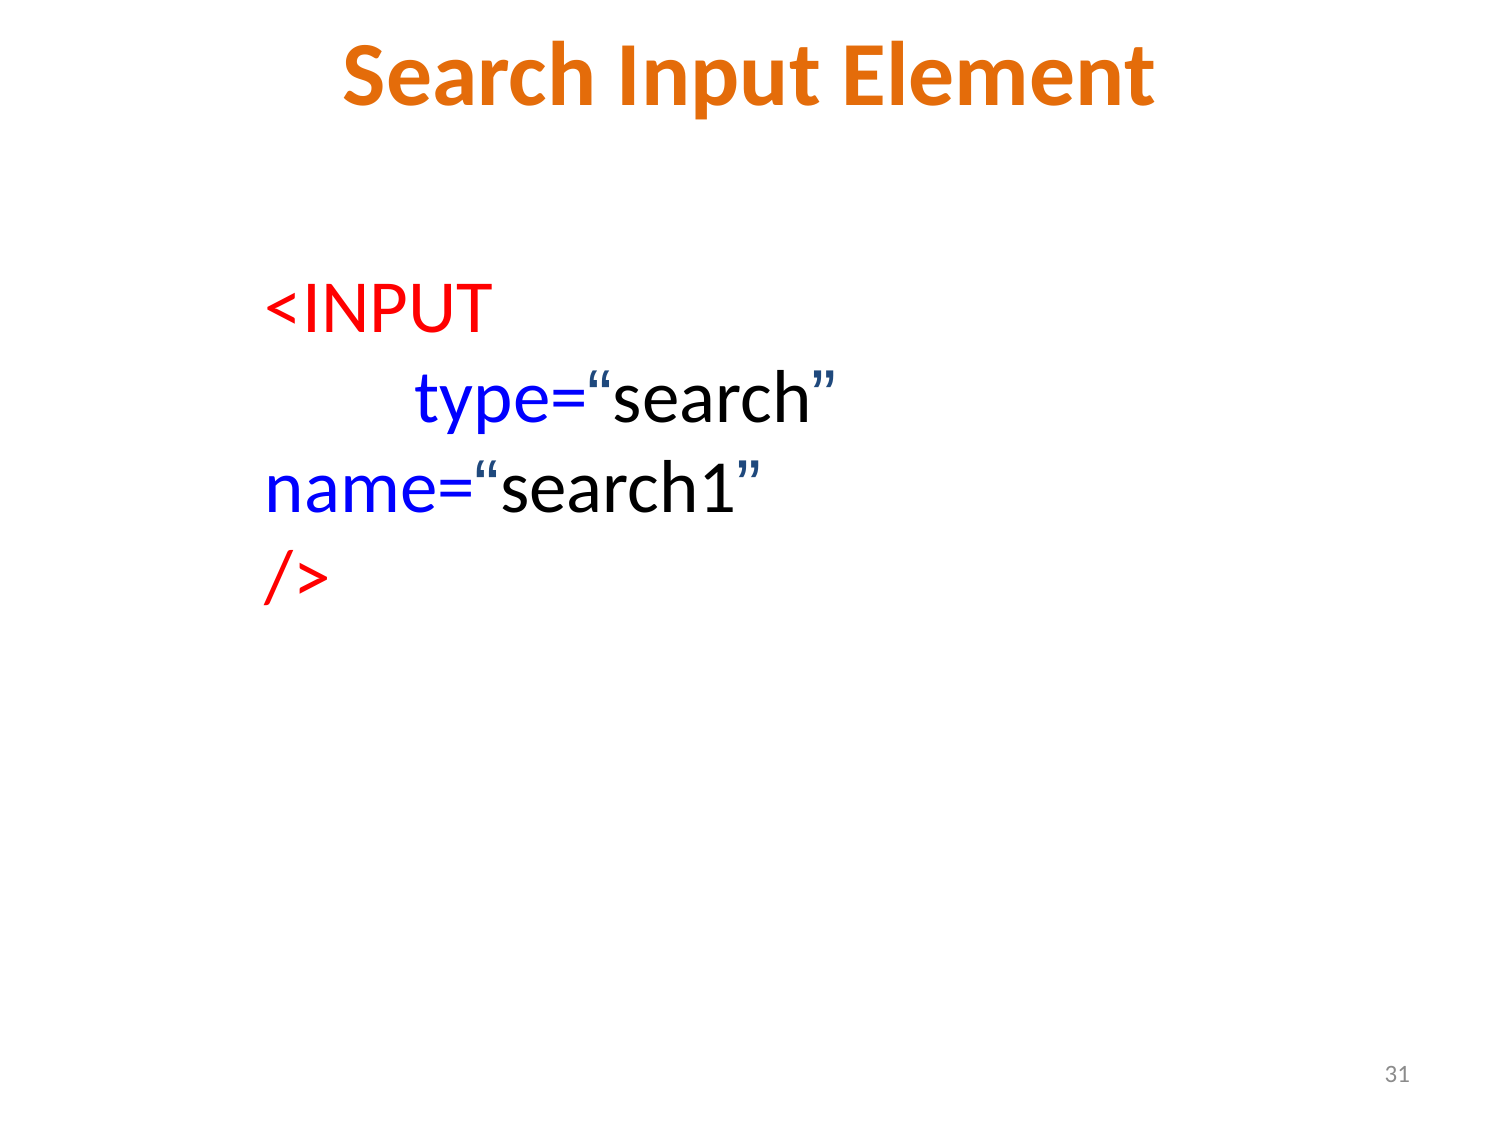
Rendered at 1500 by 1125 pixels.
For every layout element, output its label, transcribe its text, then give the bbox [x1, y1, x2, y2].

title Search Input Element [112, 0, 1388, 163]
slide_number 31 [1074, 1042, 1425, 1103]
list <INPUT type=“search” name=“search1” /> [249, 249, 1313, 925]
